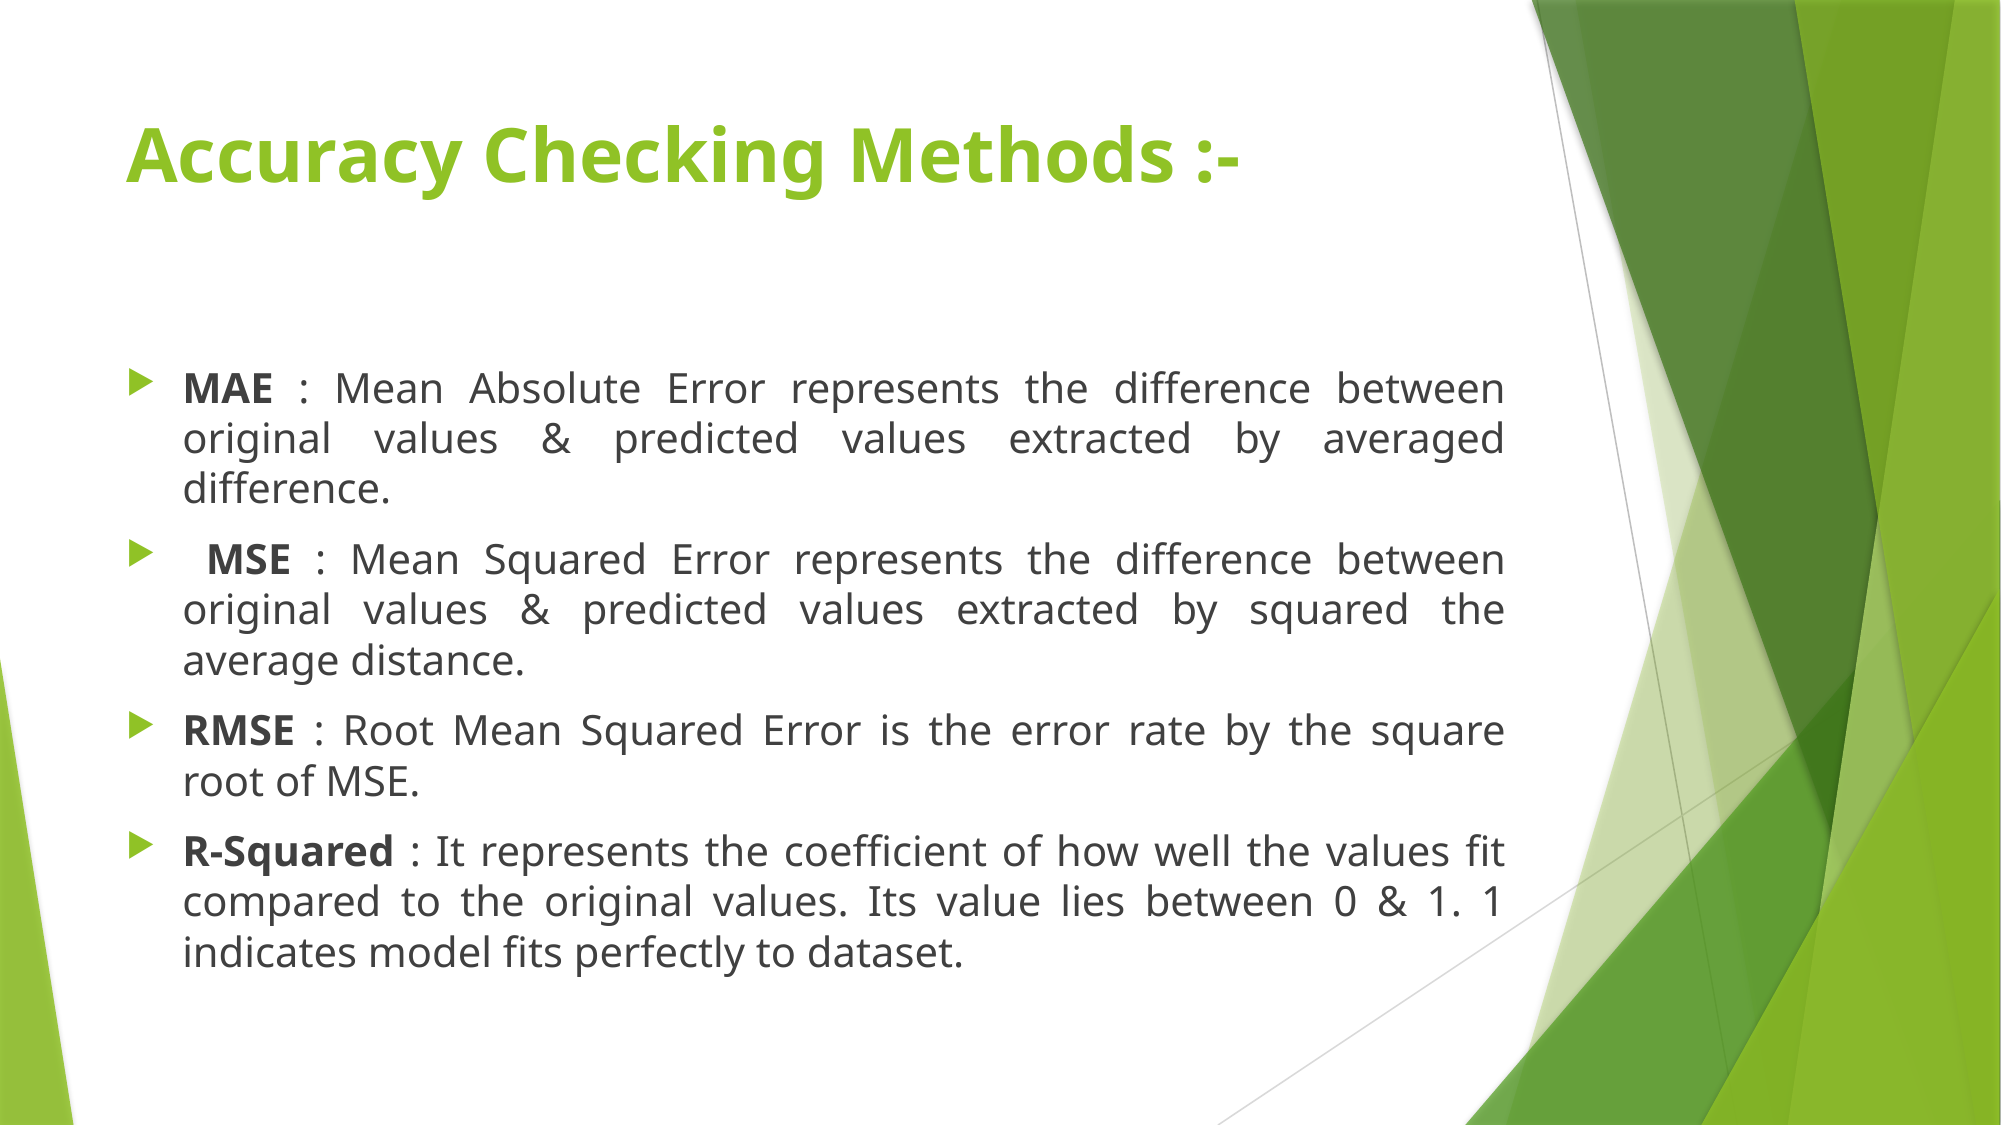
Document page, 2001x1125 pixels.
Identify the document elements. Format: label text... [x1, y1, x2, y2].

title Accuracy Checking Methods :- [111, 99, 1522, 317]
list MAE : Mean Absolute Error represents the difference between original values & predicted values extracted by averaged difference. MSE : Mean Squared Error represents the difference between original values & predicted values extracted by squared the average distance. RMSE : Root Mean Squared Error is the error rate by the square root of MSE. R-Squared : It represents the coefficient of how well the values fit compared to the original values. Its value lies between 0 & 1. 1 indicates model fits perfectly to dataset. [111, 354, 1522, 992]
